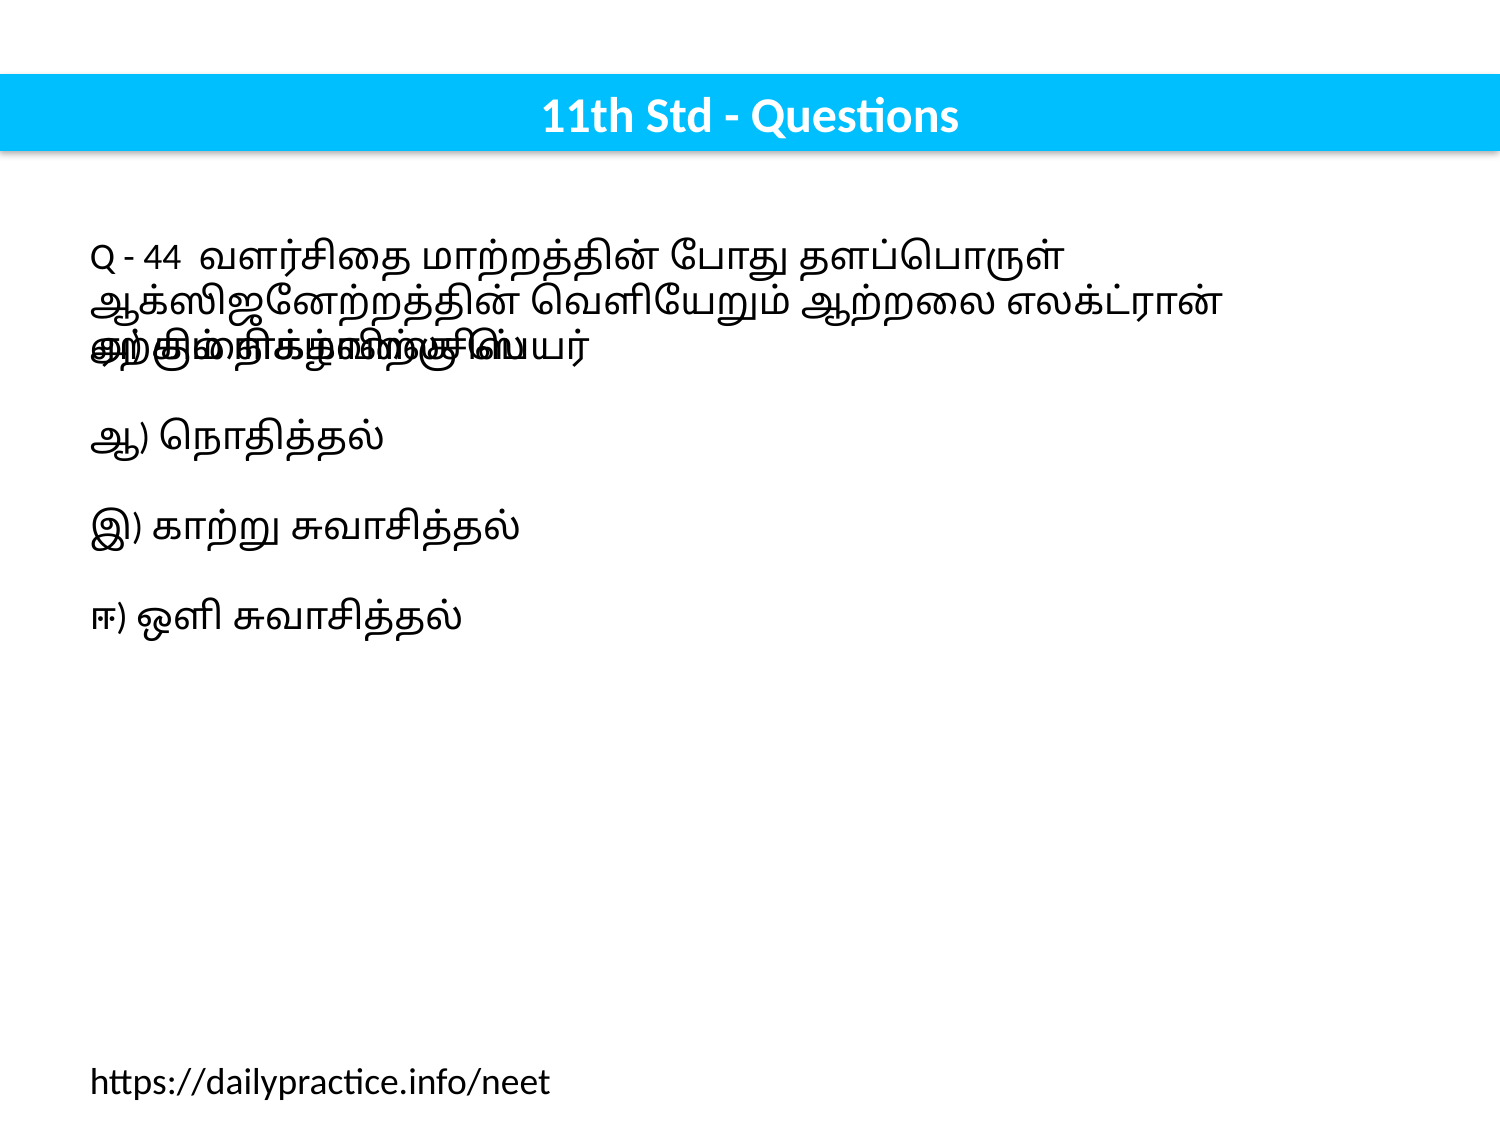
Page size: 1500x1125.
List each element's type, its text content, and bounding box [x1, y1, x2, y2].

text_box அ) கிளைக்காலைசிஸ் ஆ) நொதித்தல் இ) காற்று சுவாசித்தல் ஈ) ஒளி சுவாசித்தல் [74, 224, 1275, 645]
text_box 11th Std - Questions [0, 74, 1500, 151]
text_box https://dailypractice.info/neet [74, 1049, 675, 1110]
